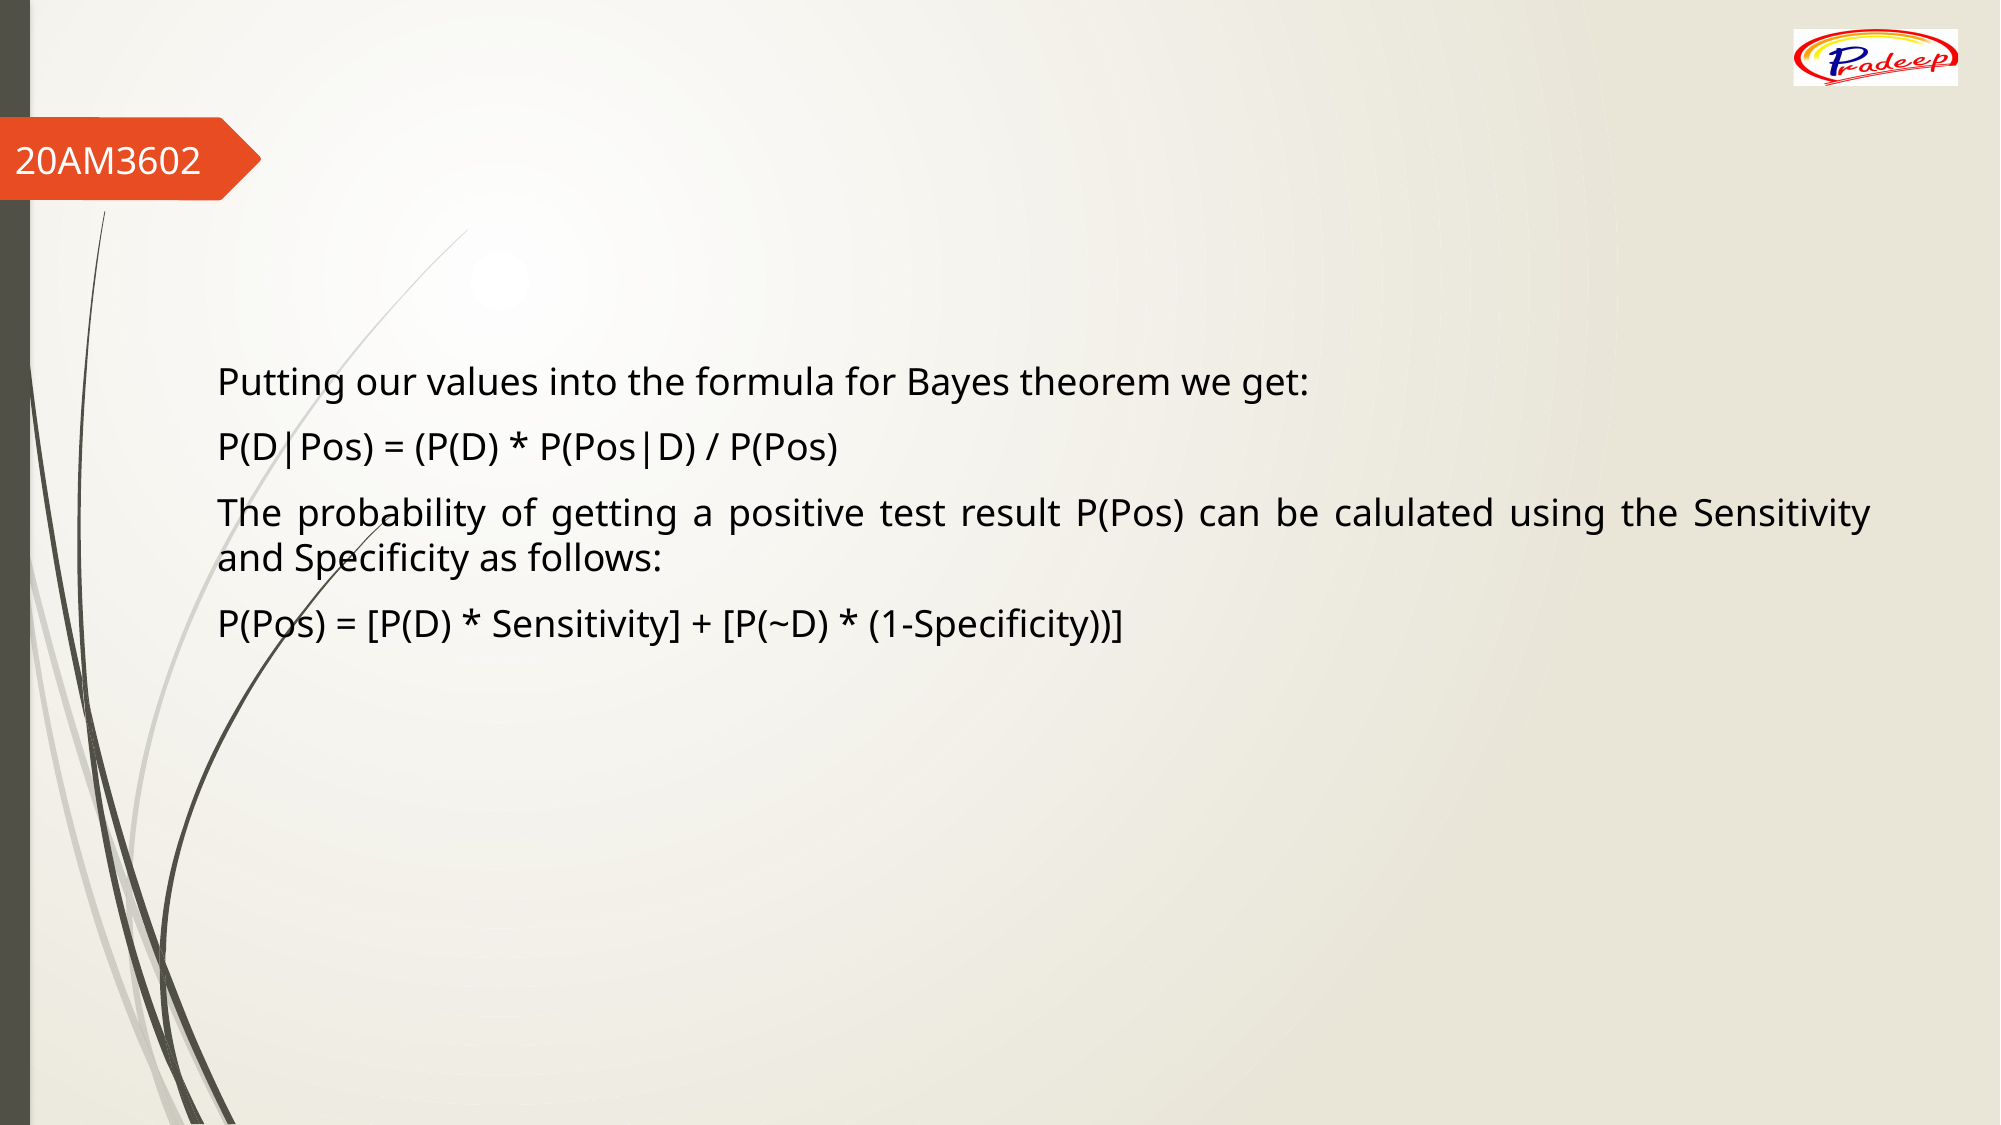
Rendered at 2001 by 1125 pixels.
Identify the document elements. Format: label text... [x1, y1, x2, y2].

picture [1793, 28, 1959, 86]
list Putting our values into the formula for Bayes theorem we get: P(D|Pos) = (P(D) * P(Pos|D) / P(Pos) The probability of getting a positive test result P(Pos) can be calulated using the Sensitivity and Specificity as follows: P(Pos) = [P(D) * Sensitivity] + [P(~D) * (1-Specificity))] [202, 350, 1888, 946]
text_box 20AM3602 [0, 129, 238, 190]
